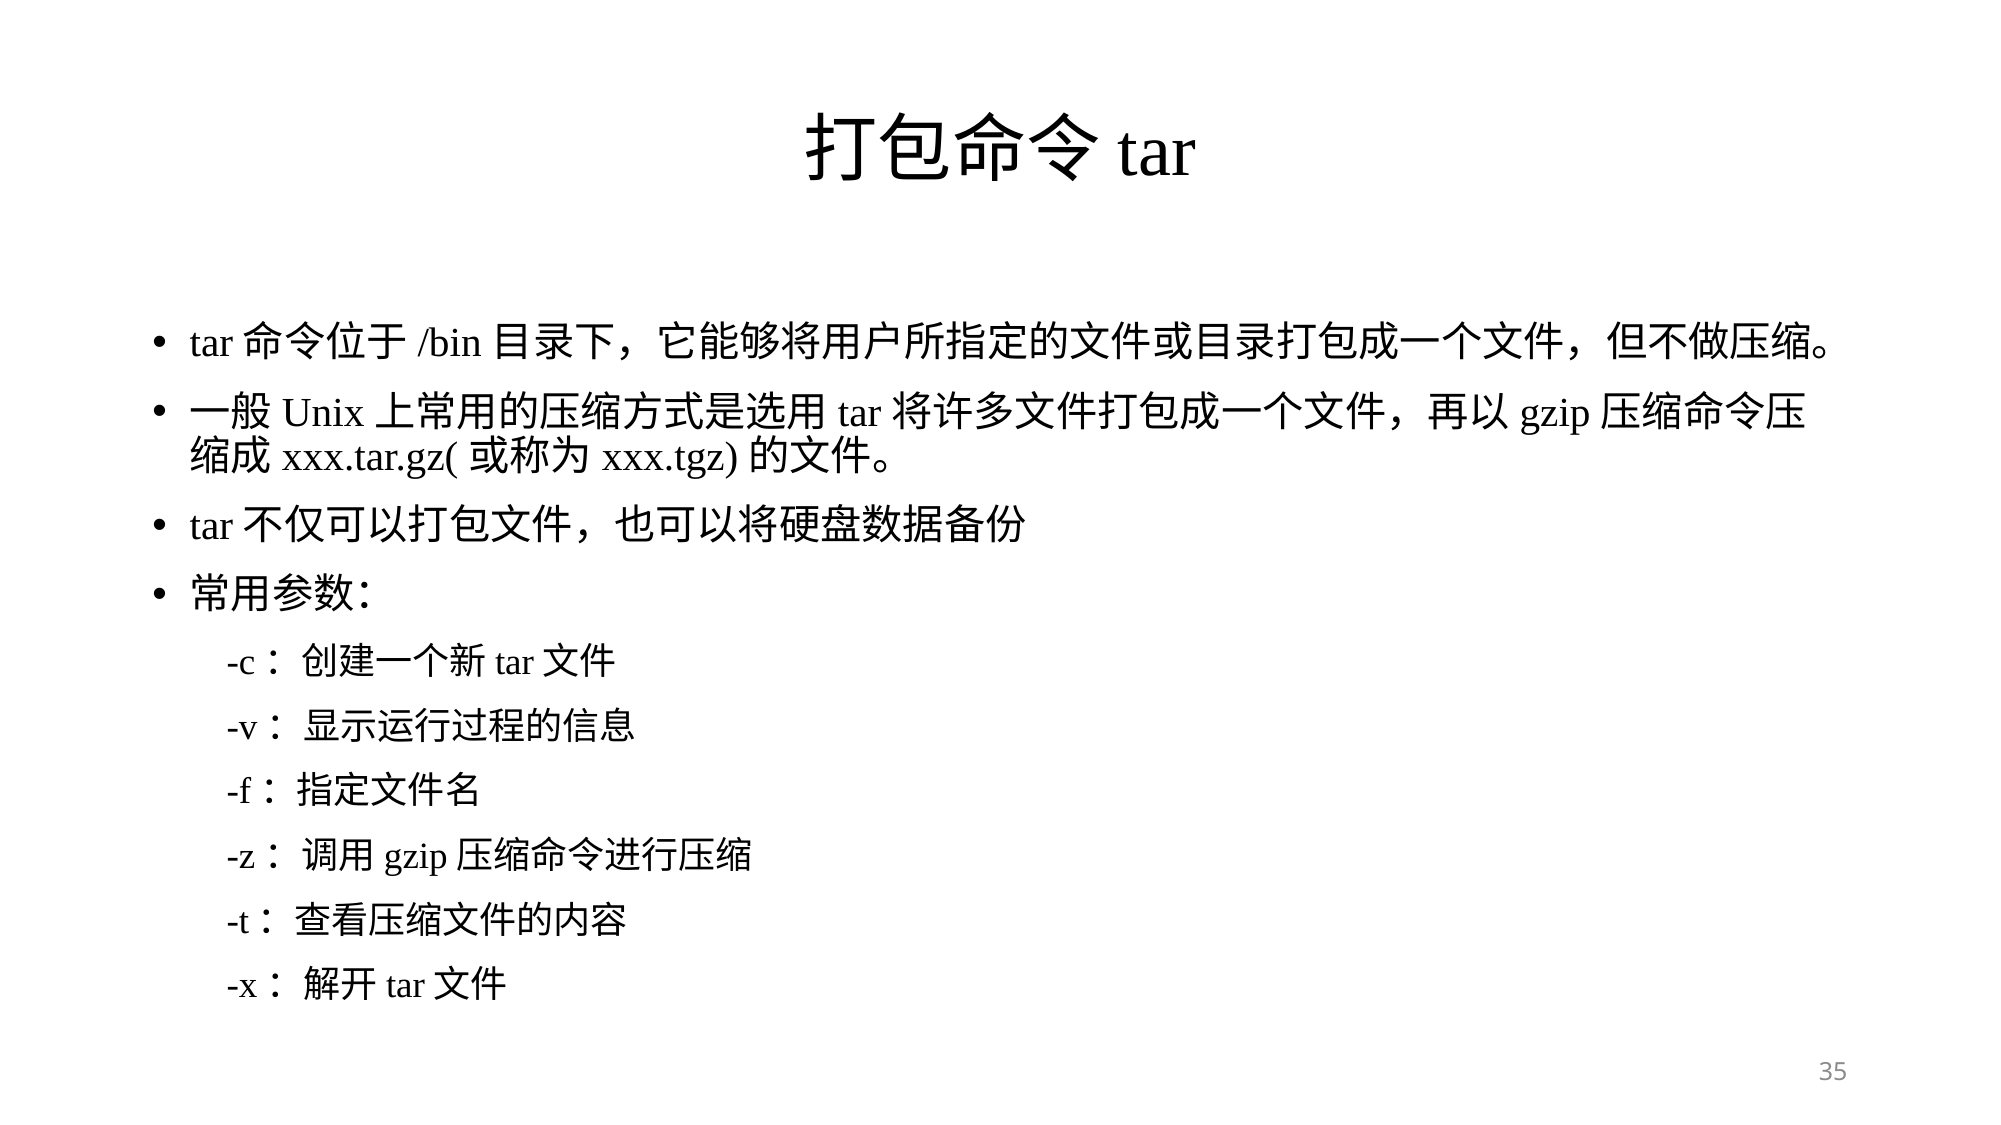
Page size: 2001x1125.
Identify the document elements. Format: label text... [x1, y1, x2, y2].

slide_number 35 [1412, 1042, 1863, 1103]
list 打包命令tar tar命令位于/bin目录下，它能够将用户所指定的文件或目录打包成一个文件，但不做压缩。 一般Unix上常用的压缩方式是选用tar将许多文件打包成一个文件，再以gzip压缩命令压缩成xxx.tar.gz(或称为xxx.tgz)的文件。 tar不仅可以打包文件，也可以将硬盘数据备份 常用参数： -c：创建一个新tar文件 -v：显示运行过程的信息 -f：指定文件名 -z：调用gzip压缩命令进行压缩 -t：查看压缩文件的内容 -x：解开tar文件 [137, 103, 1863, 1014]
